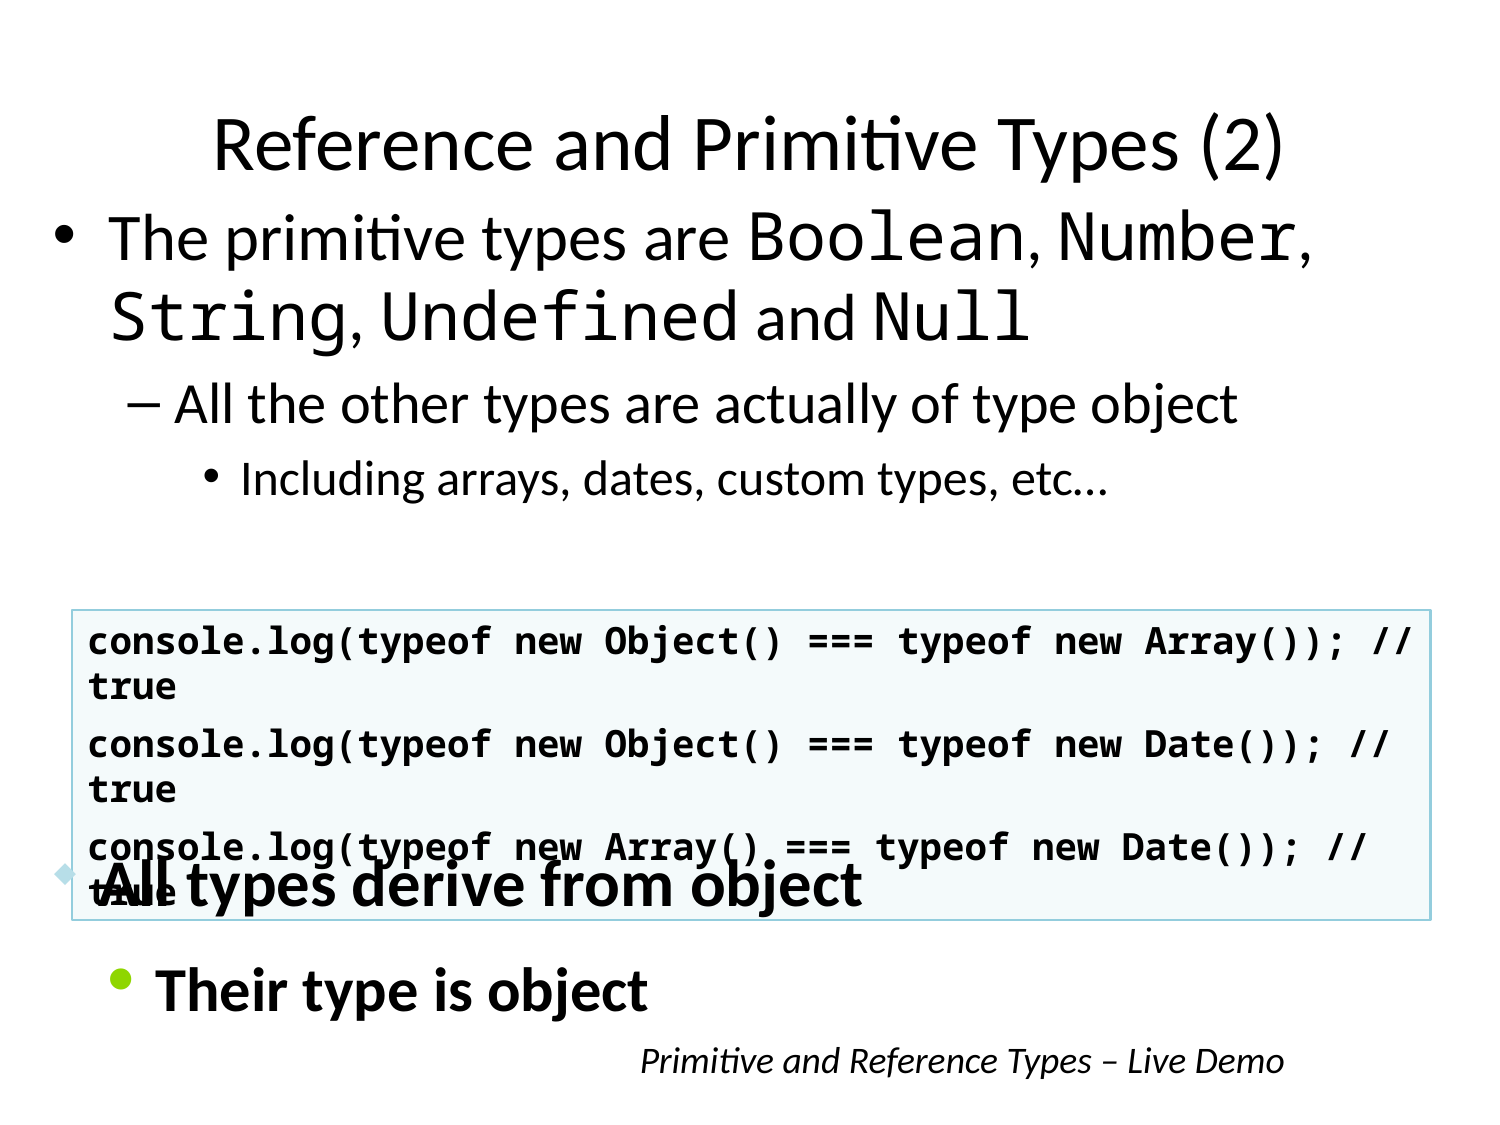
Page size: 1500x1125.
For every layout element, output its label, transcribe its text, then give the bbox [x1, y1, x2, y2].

text_box console.log(typeof new Object() === typeof new Array()); // true console.log(typeof new Object() === typeof new Date()); // true console.log(typeof new Array() === typeof new Date()); // true [72, 610, 1431, 828]
list The primitive types are Boolean, Number, String, Undefined and Null All the other types are actually of type object Including arrays, dates, custom types, etc… [37, 186, 1463, 558]
text_box Primitive and Reference Types – Live Demo [425, 1023, 1500, 1095]
title Reference and Primitive Types (2) [75, 45, 1425, 186]
text_box All types derive from object Their type is object [36, 828, 1462, 1046]
